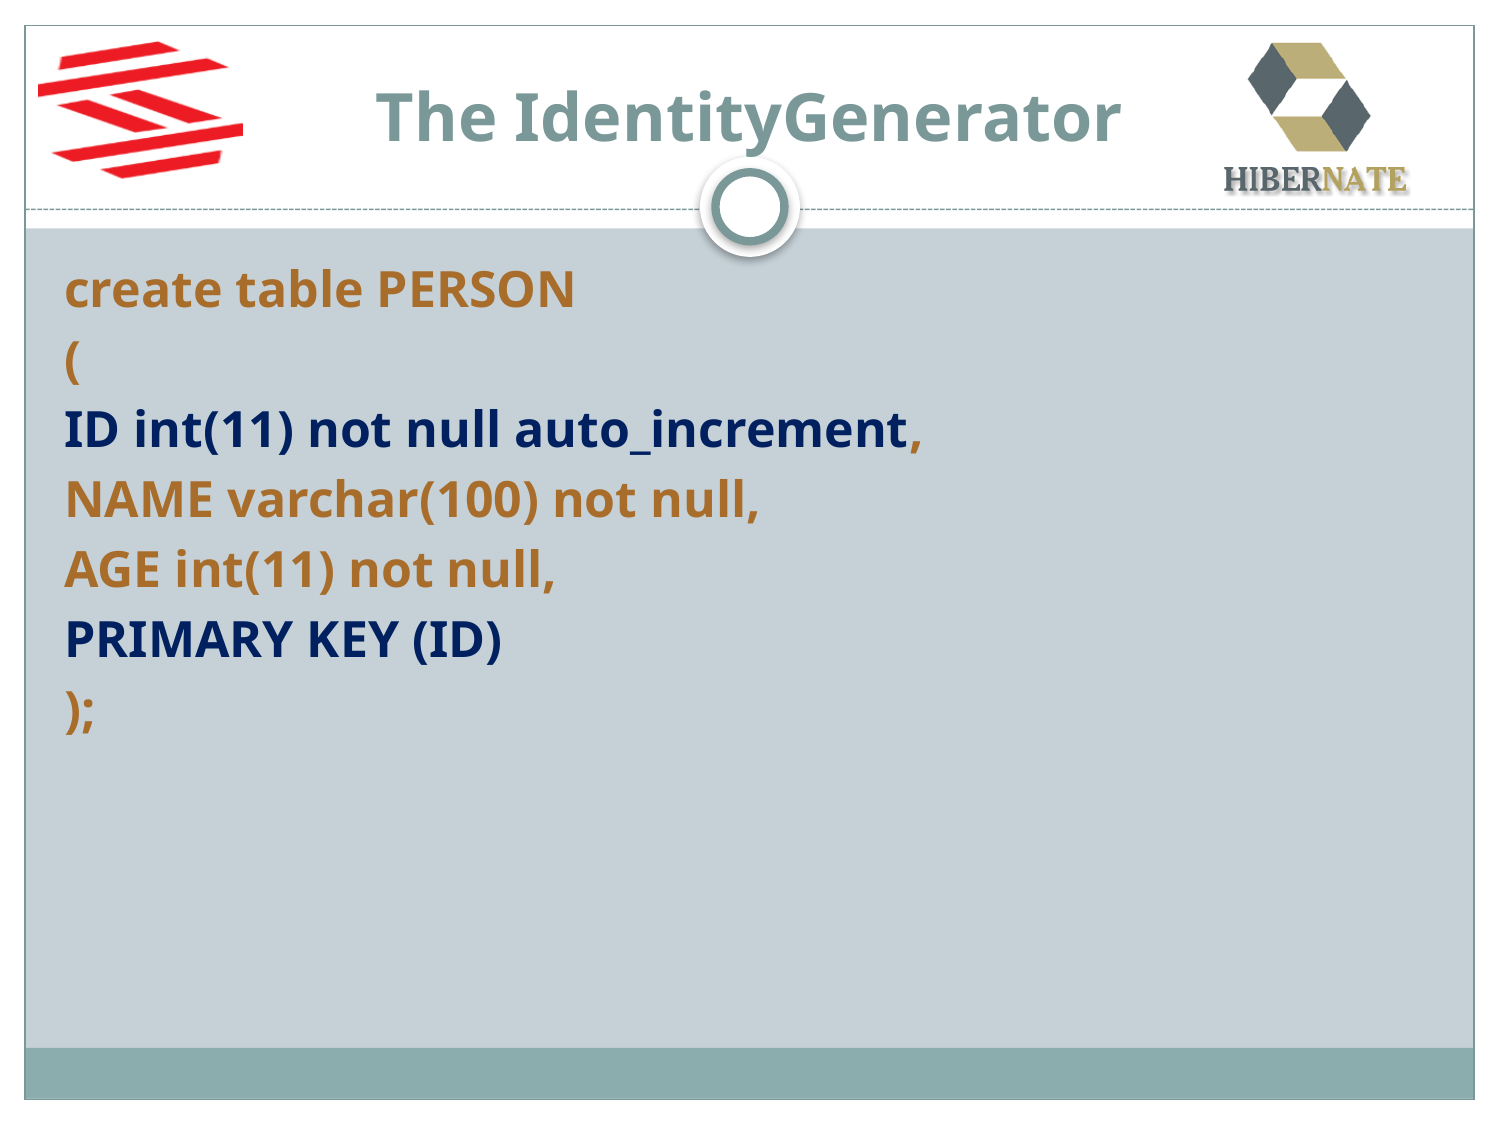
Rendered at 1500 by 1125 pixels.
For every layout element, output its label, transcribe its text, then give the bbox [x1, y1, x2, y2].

list create table PERSON ( ID int(11) not null auto_increment, NAME varchar(100) not null, AGE int(11) not null, PRIMARY KEY (ID) ); [49, 250, 1445, 1001]
picture [37, 40, 243, 185]
picture [1223, 42, 1411, 197]
title The IdentityGenerator [237, 37, 1450, 162]
